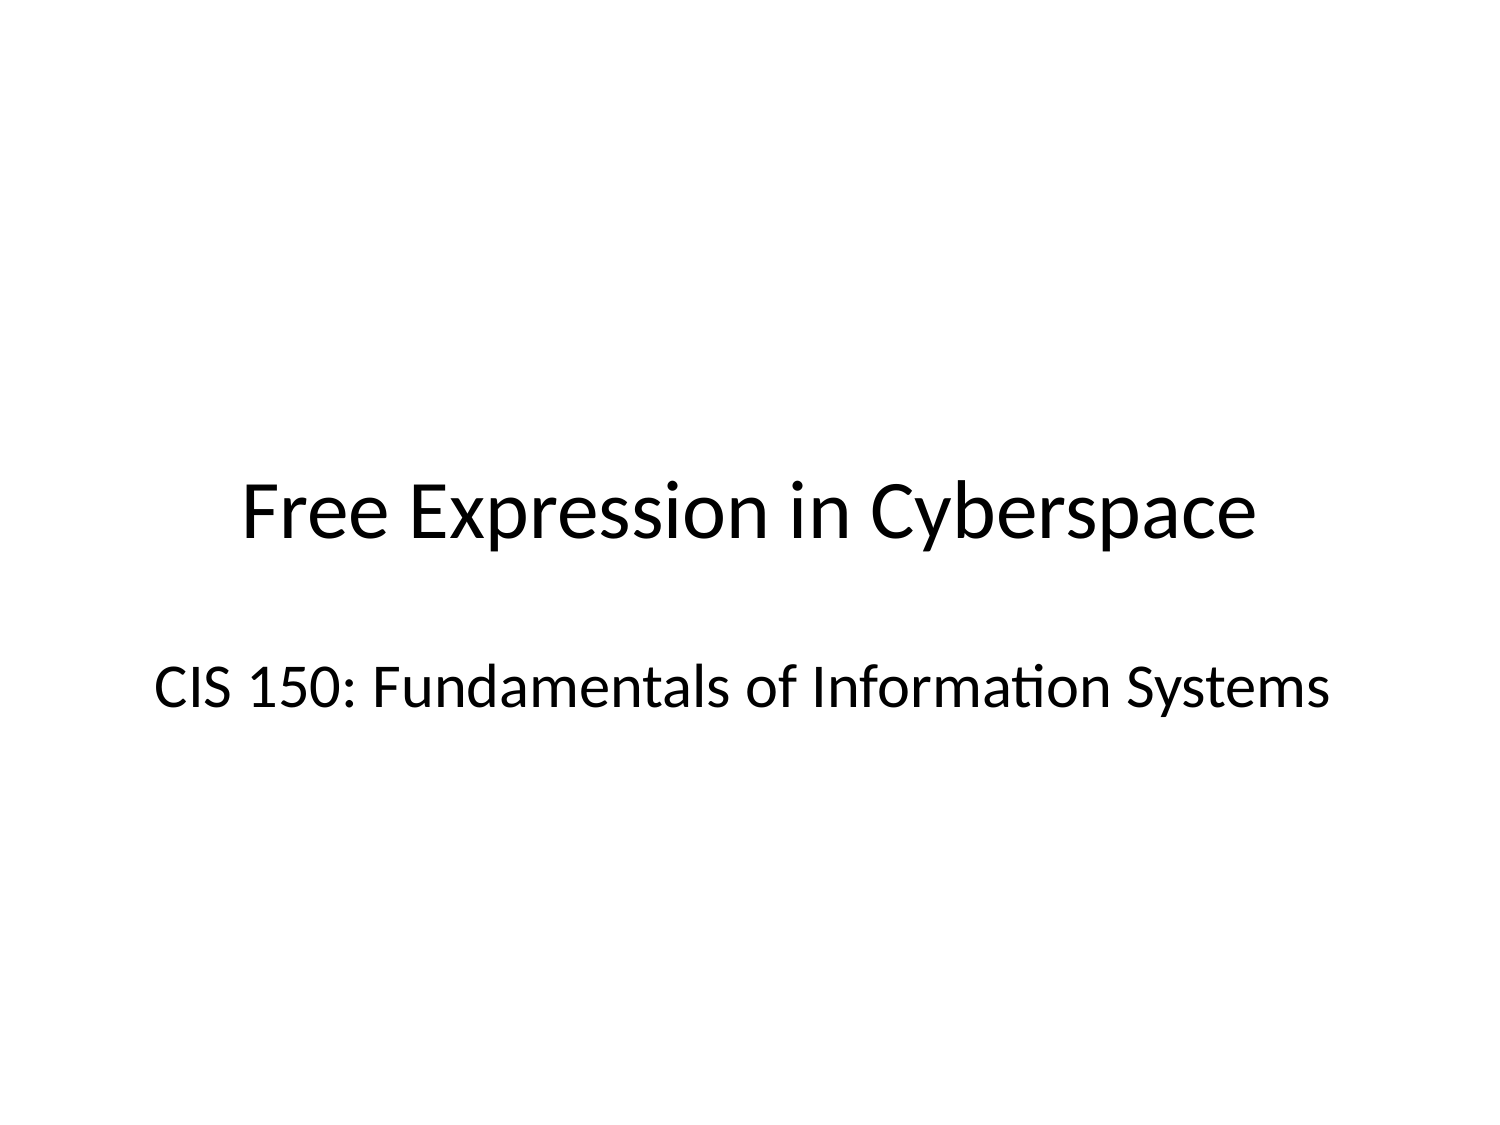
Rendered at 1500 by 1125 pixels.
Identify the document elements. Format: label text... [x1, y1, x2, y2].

title Free Expression in Cyberspace [49, 374, 1451, 563]
subtitle CIS 150: Fundamentals of Information Systems [112, 637, 1376, 926]
